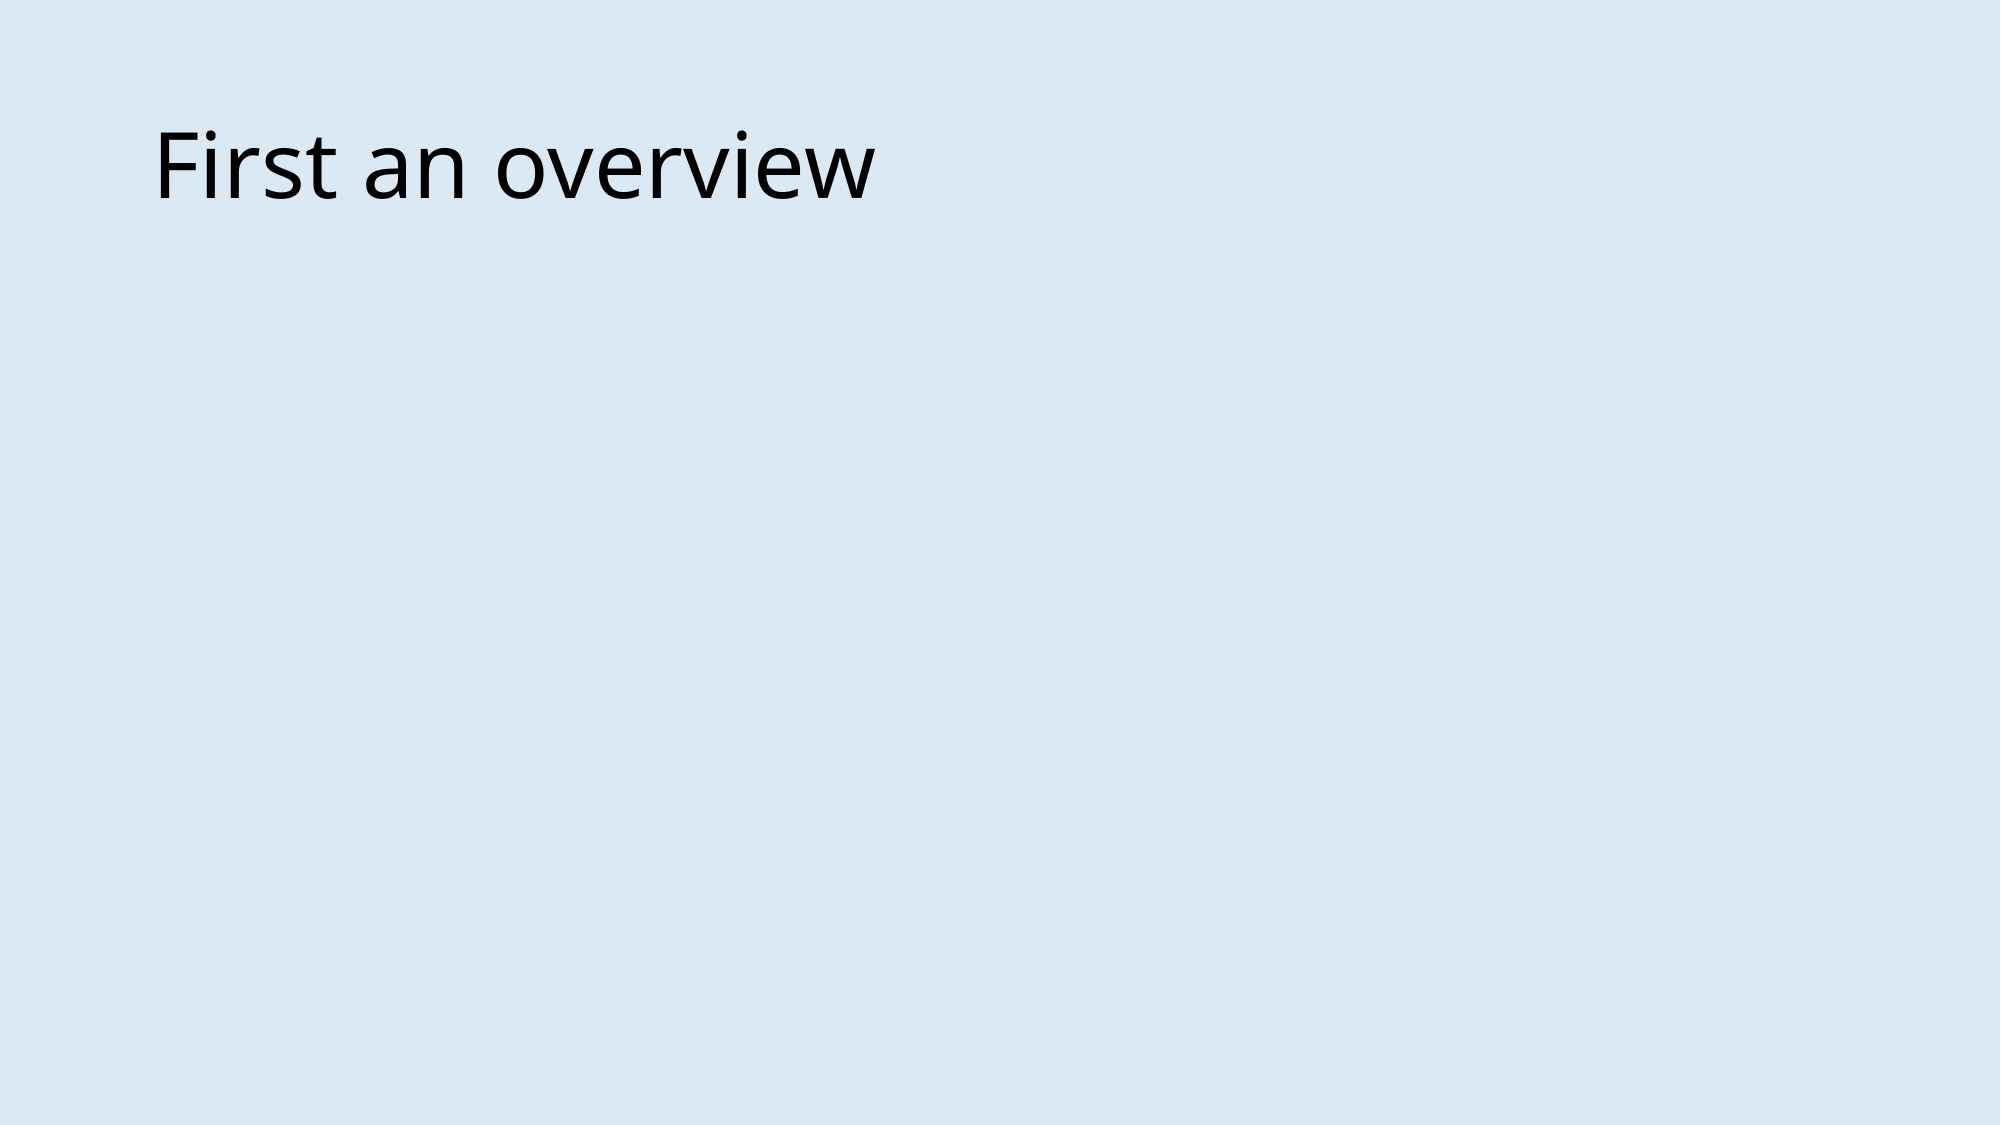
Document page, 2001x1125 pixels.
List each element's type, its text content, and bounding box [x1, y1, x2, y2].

title First an overview [137, 59, 1863, 278]
